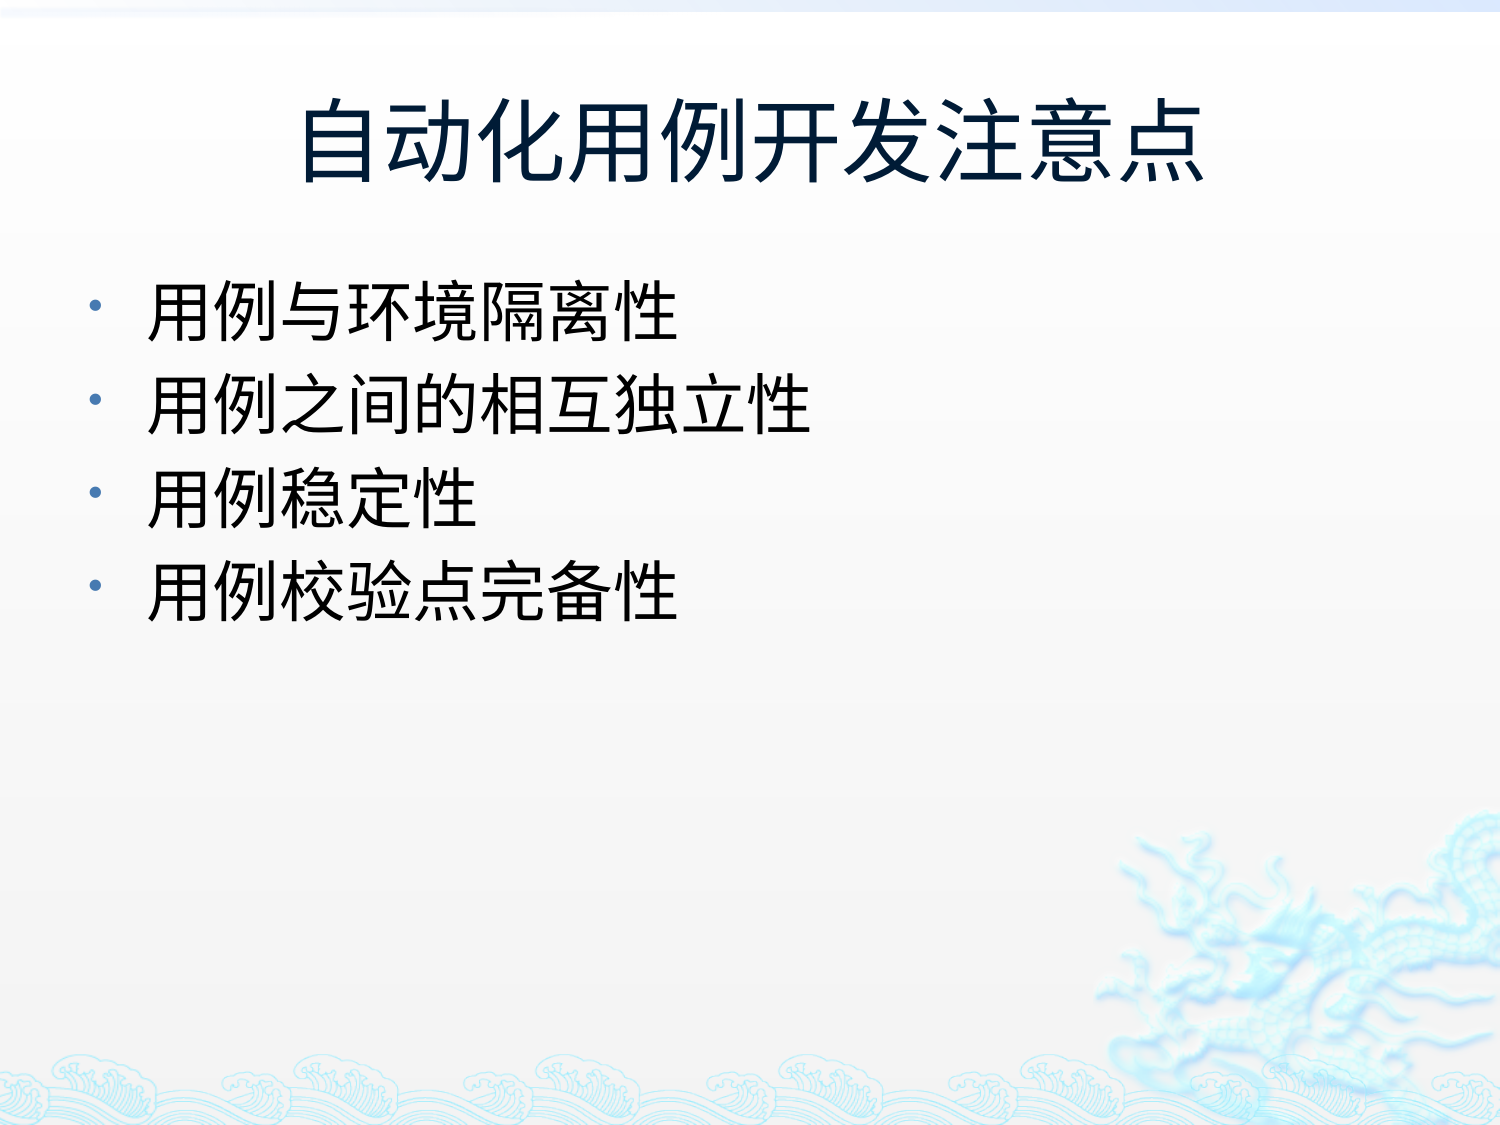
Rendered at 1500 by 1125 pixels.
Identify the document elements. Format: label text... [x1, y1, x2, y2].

title 自动化用例开发注意点 [75, 45, 1425, 233]
list 用例与环境隔离性 用例之间的相互独立性 用例稳定性 用例校验点完备性 [75, 262, 1425, 1005]
